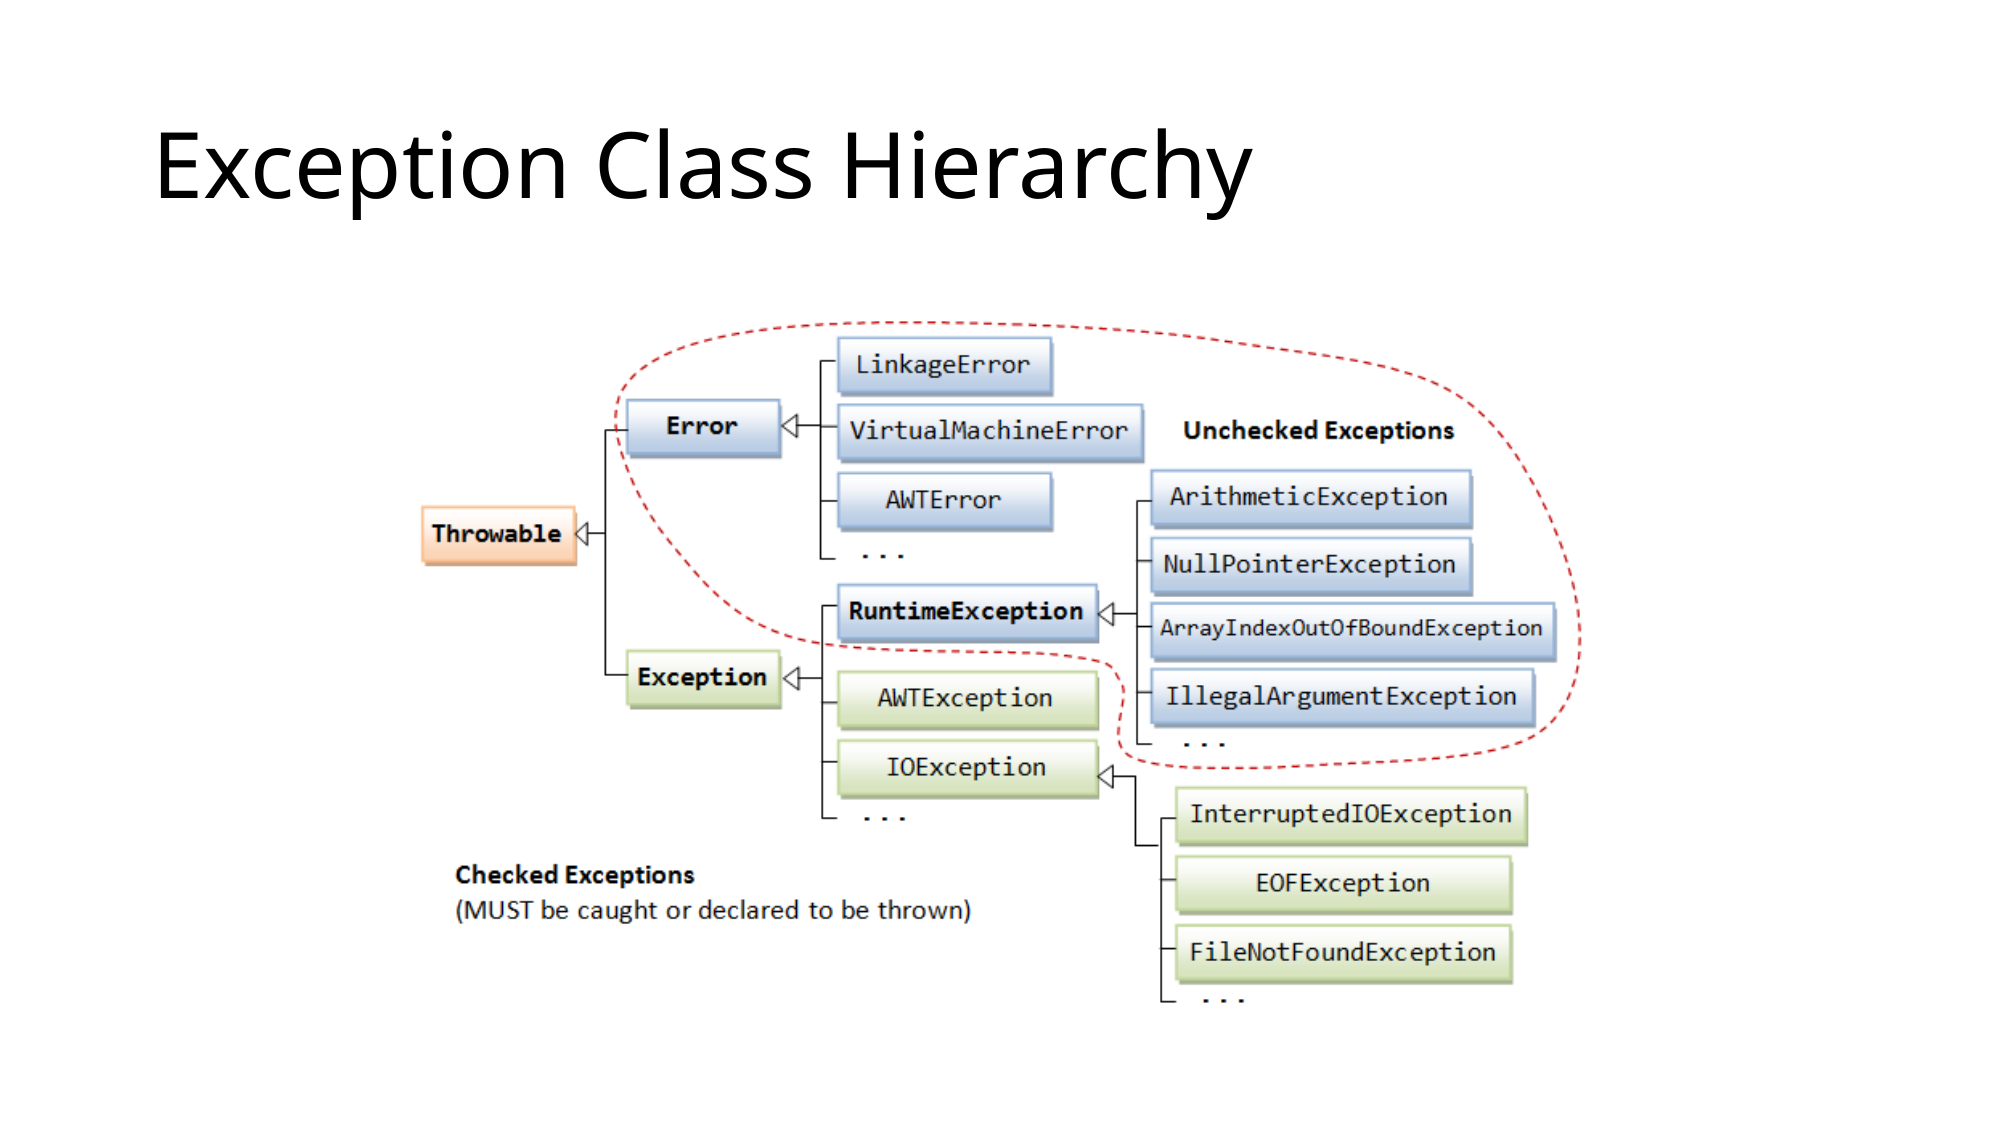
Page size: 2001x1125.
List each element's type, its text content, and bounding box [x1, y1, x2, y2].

picture [396, 304, 1604, 1027]
title Exception Class Hierarchy [137, 59, 1863, 278]
